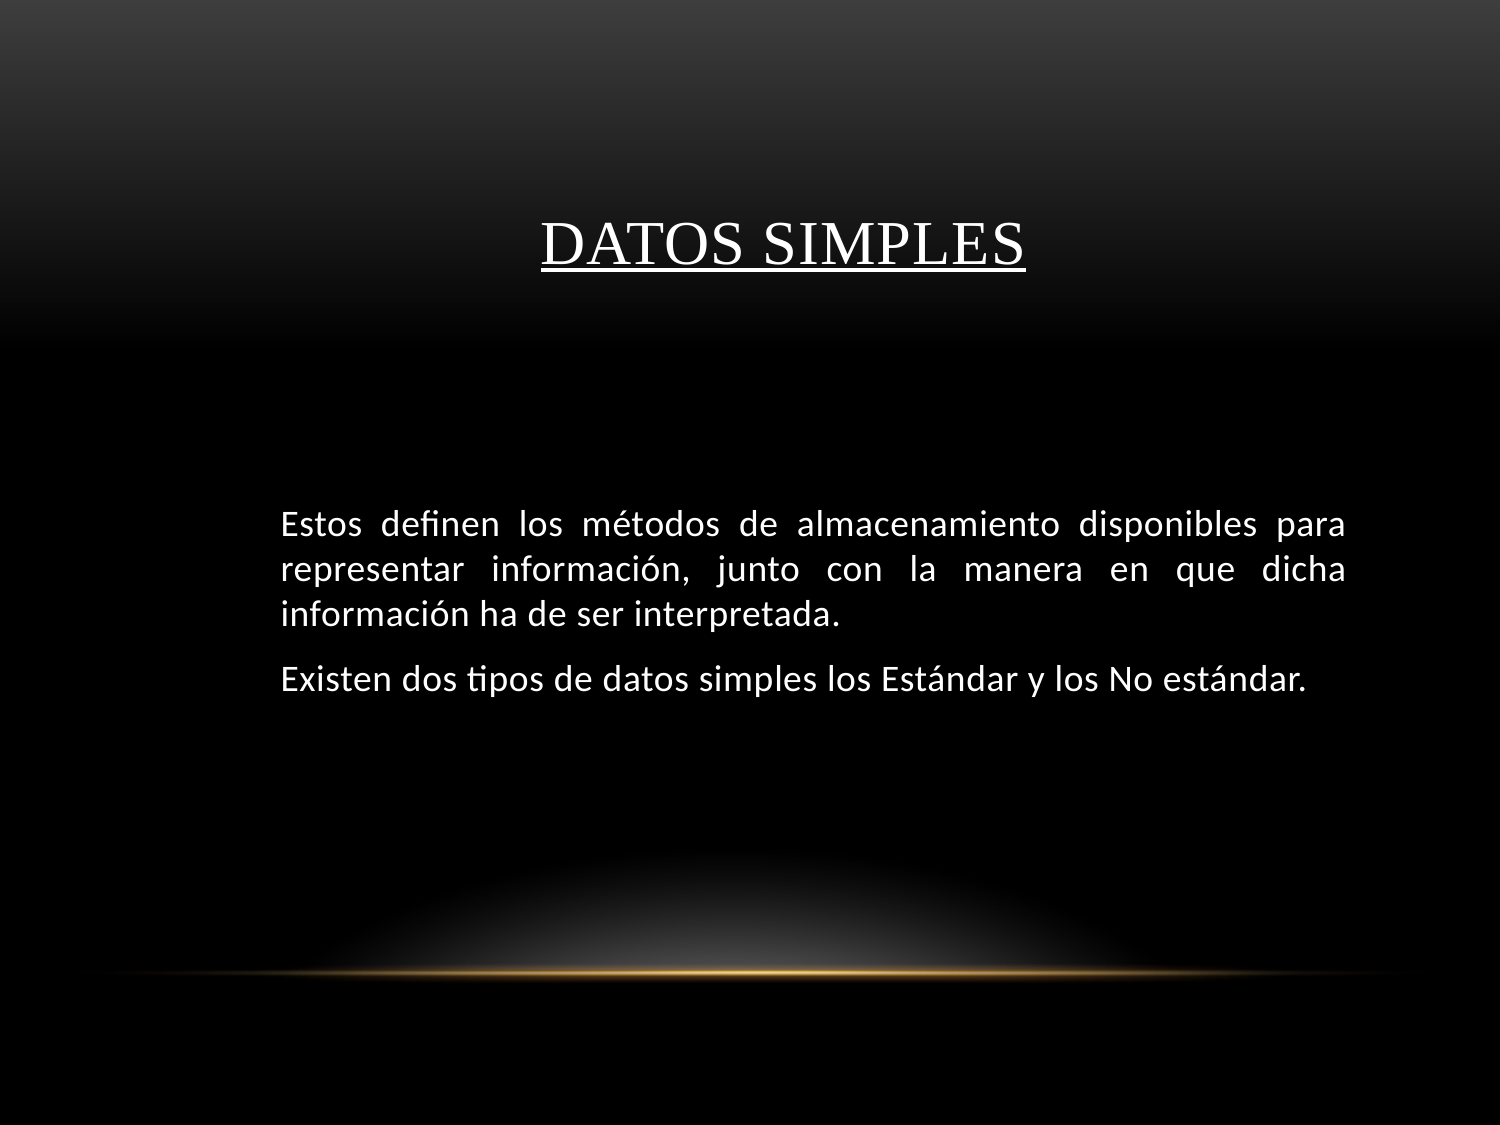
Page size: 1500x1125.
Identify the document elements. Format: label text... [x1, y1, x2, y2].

list Estos definen los métodos de almacenamiento disponibles para representar información, junto con la manera en que dicha información ha de ser interpretada. Existen dos tipos de datos simples los Estándar y los No estándar. [265, 491, 1365, 757]
picture [0, 0, 1500, 1125]
title DATOS SIMPLES [525, 208, 1087, 285]
